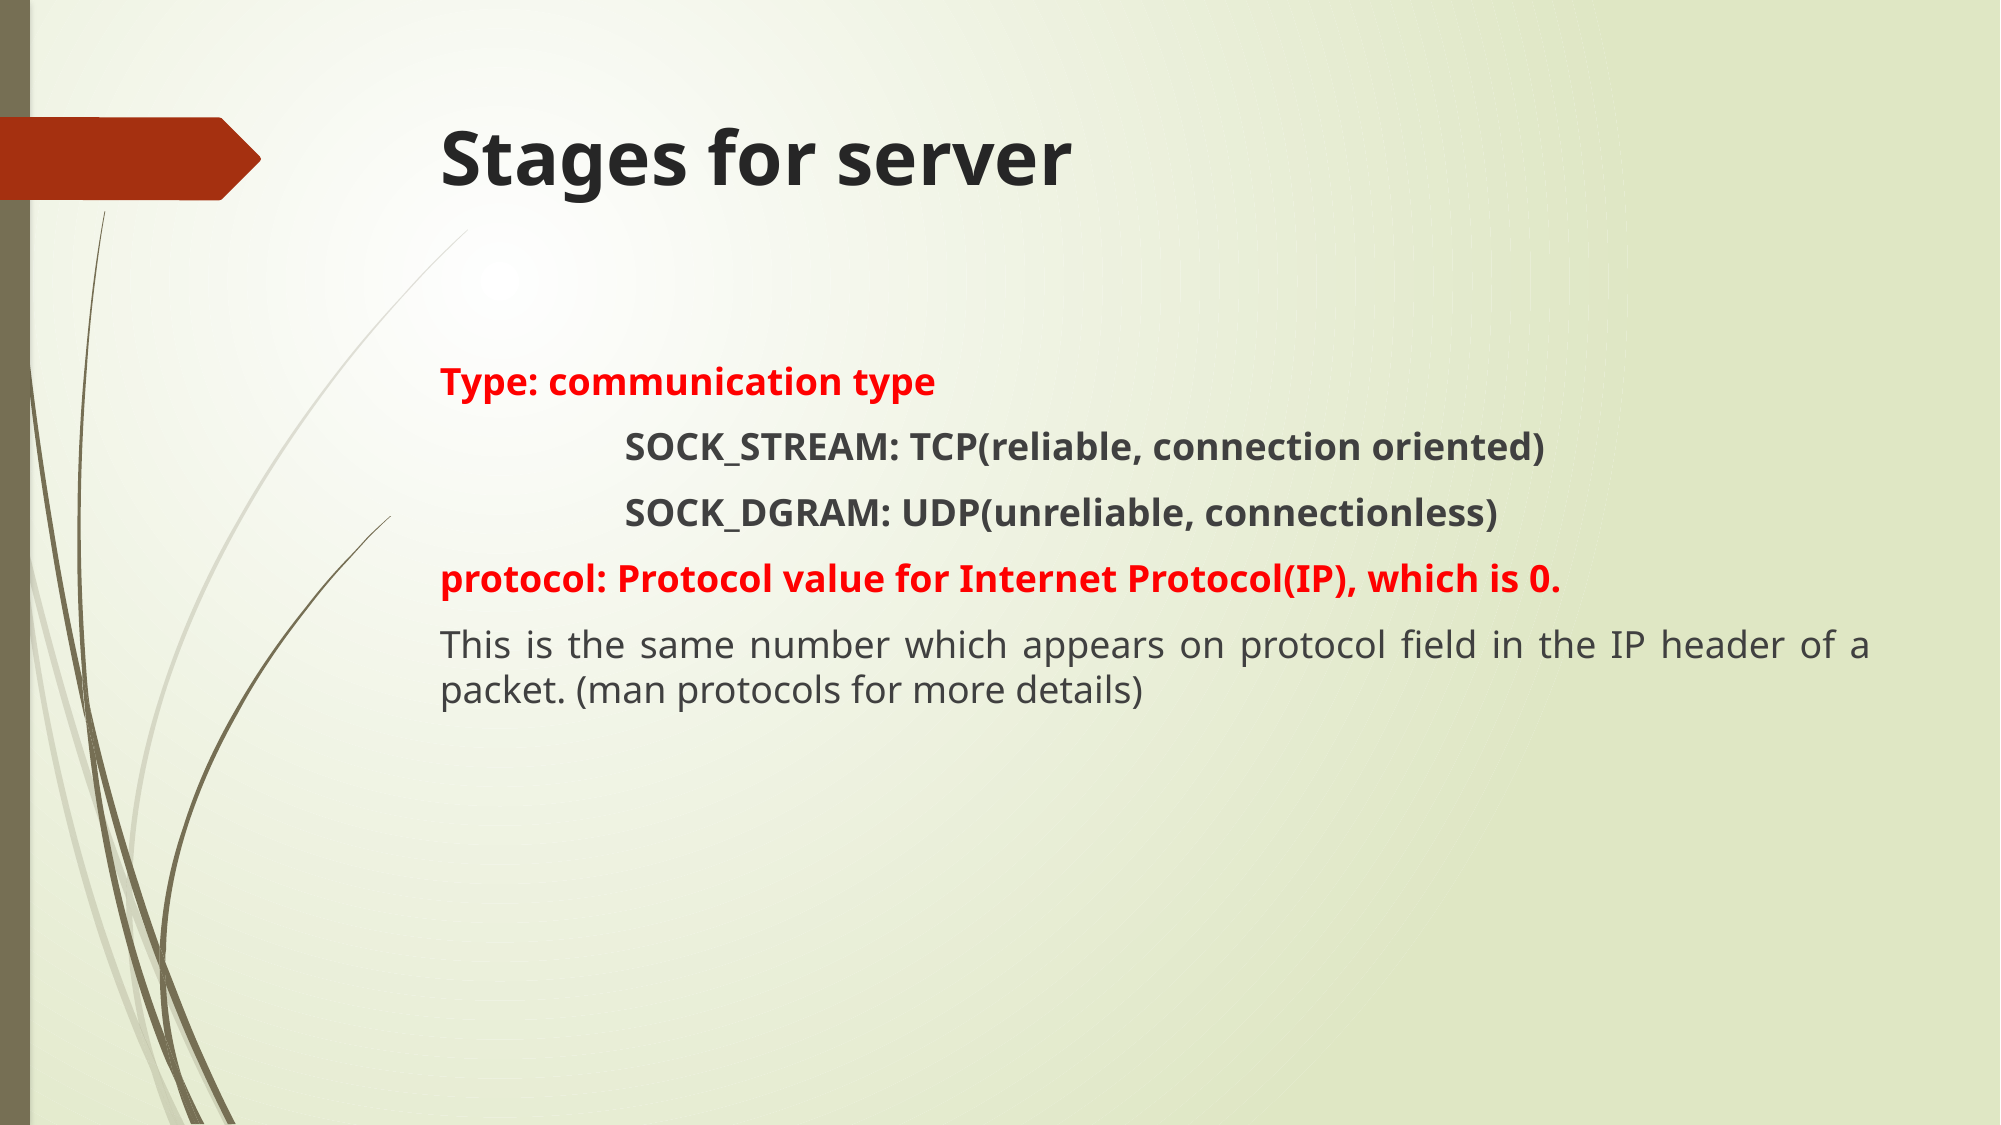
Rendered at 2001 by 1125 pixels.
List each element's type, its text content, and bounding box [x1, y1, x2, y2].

list Type: communication type SOCK_STREAM: TCP(reliable, connection oriented) SOCK_DGRAM: UDP(unreliable, connectionless) protocol: Protocol value for Internet Protocol(IP), which is 0. This is the same number which appears on protocol field in the IP header of a packet. (man protocols for more details) [424, 350, 1888, 970]
title Stages for server [425, 102, 1888, 313]
